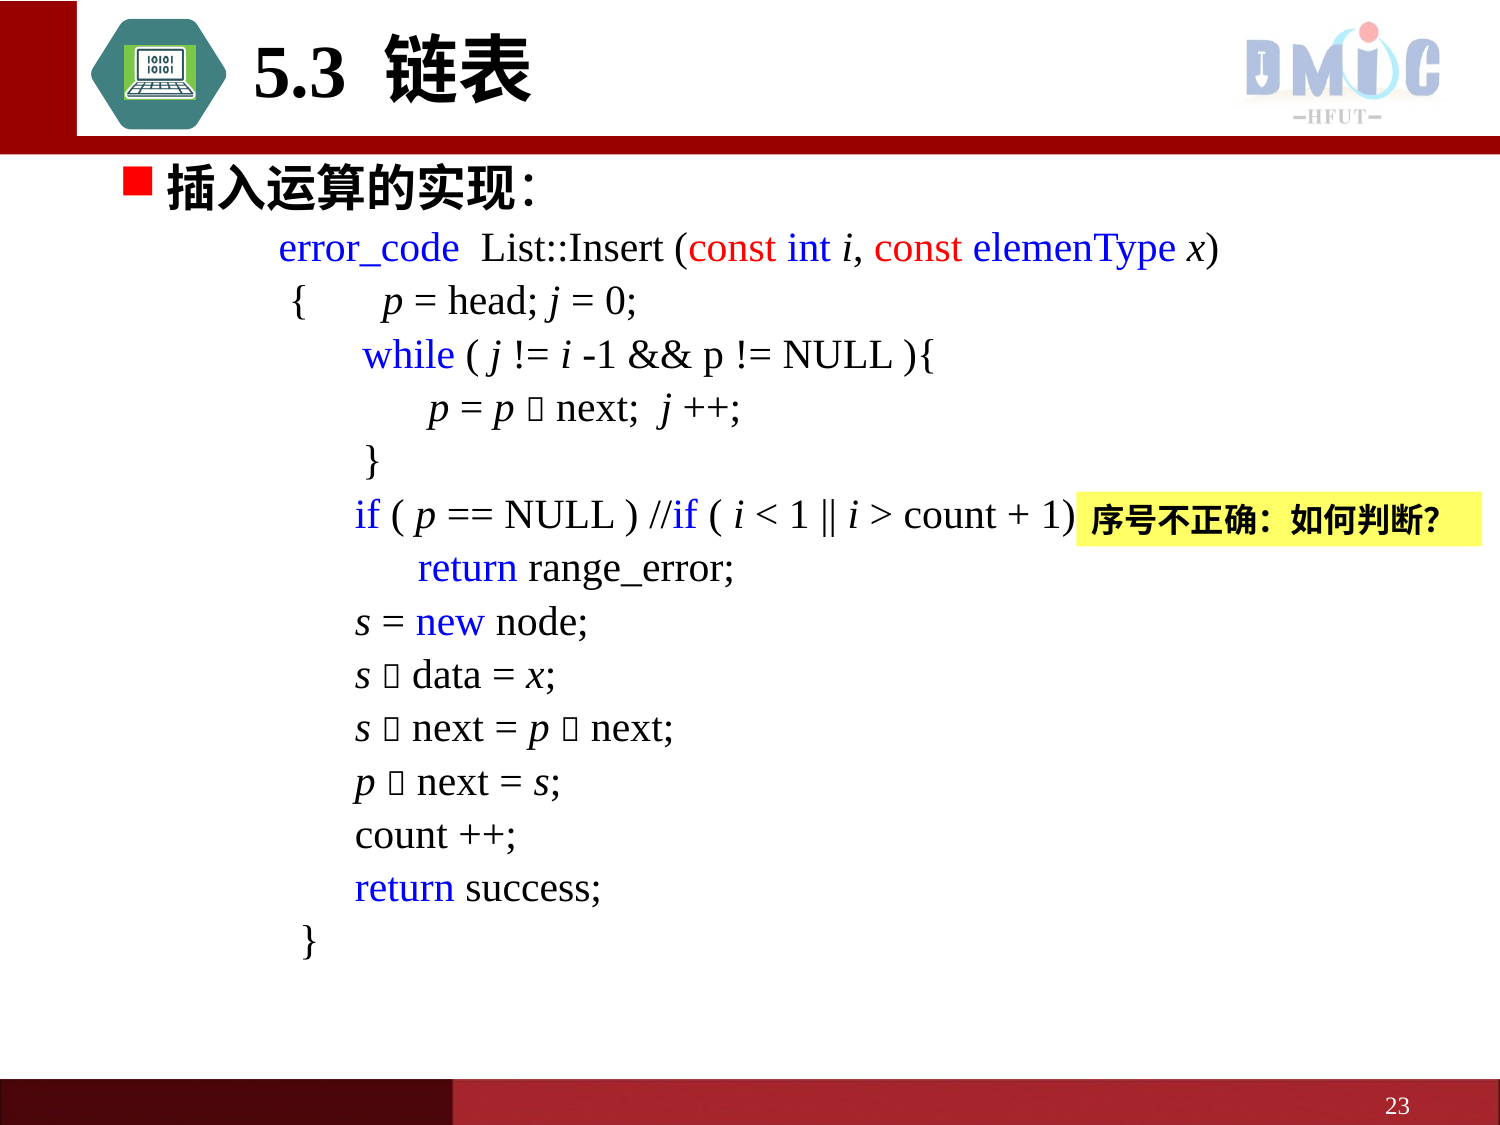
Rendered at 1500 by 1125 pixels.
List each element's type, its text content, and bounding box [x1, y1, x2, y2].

text_box 序号不正确：如何判断？ [1076, 491, 1483, 547]
slide_number 23 [1074, 1081, 1425, 1119]
list 插入运算的实现： error_code List::Insert (const int i, const elemenType x) { p = head; j = 0; while ( j != i -1 && p != NULL ){ p = p  next; j ++; } if ( p == NULL ) //if ( i < 1 || i > count + 1) return range_error; s = new node; s  data = x; s  next = p  next; p  next = s; count ++; return success; } [29, 155, 1380, 972]
picture [0, 1079, 1500, 1125]
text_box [0, 14, 994, 130]
